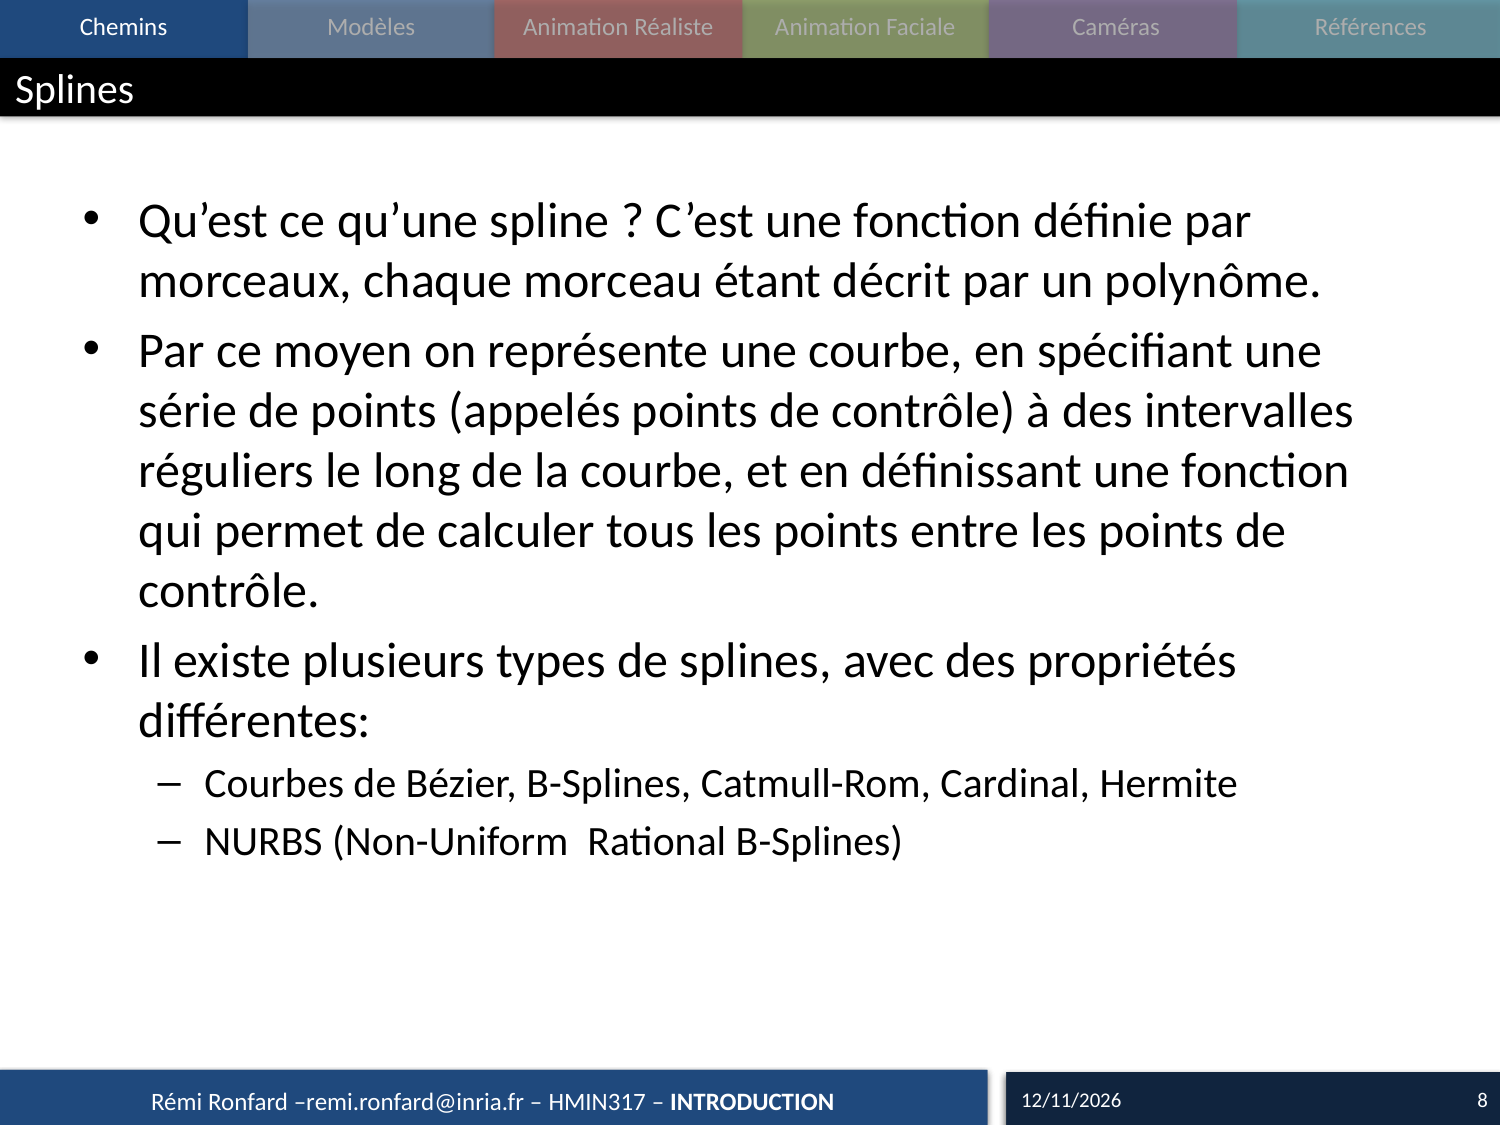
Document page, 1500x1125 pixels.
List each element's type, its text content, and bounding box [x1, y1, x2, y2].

slide_number 8 [1153, 1071, 1500, 1125]
title Splines [0, 58, 1500, 117]
list Qu’est ce qu’une spline ? C’est une fonction définie par morceaux, chaque morceau étant décrit par un polynôme. Par ce moyen on représente une courbe, en spécifiant une série de points (appelés points de contrôle) à des intervalles réguliers le long de la courbe, et en définissant une fonction qui permet de calculer tous les points entre les points de contrôle. Il existe plusieurs types de splines, avec des propriétés différentes: Courbes de Bézier, B-Splines, Catmull-Rom, Cardinal, Hermite NURBS (Non-Uniform Rational B-Splines) [75, 179, 1425, 872]
footer Rémi Ronfard –remi.ronfard@inria.fr – HMIN317 – INTRODUCTION [0, 1072, 988, 1125]
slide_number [1006, 1070, 1153, 1125]
